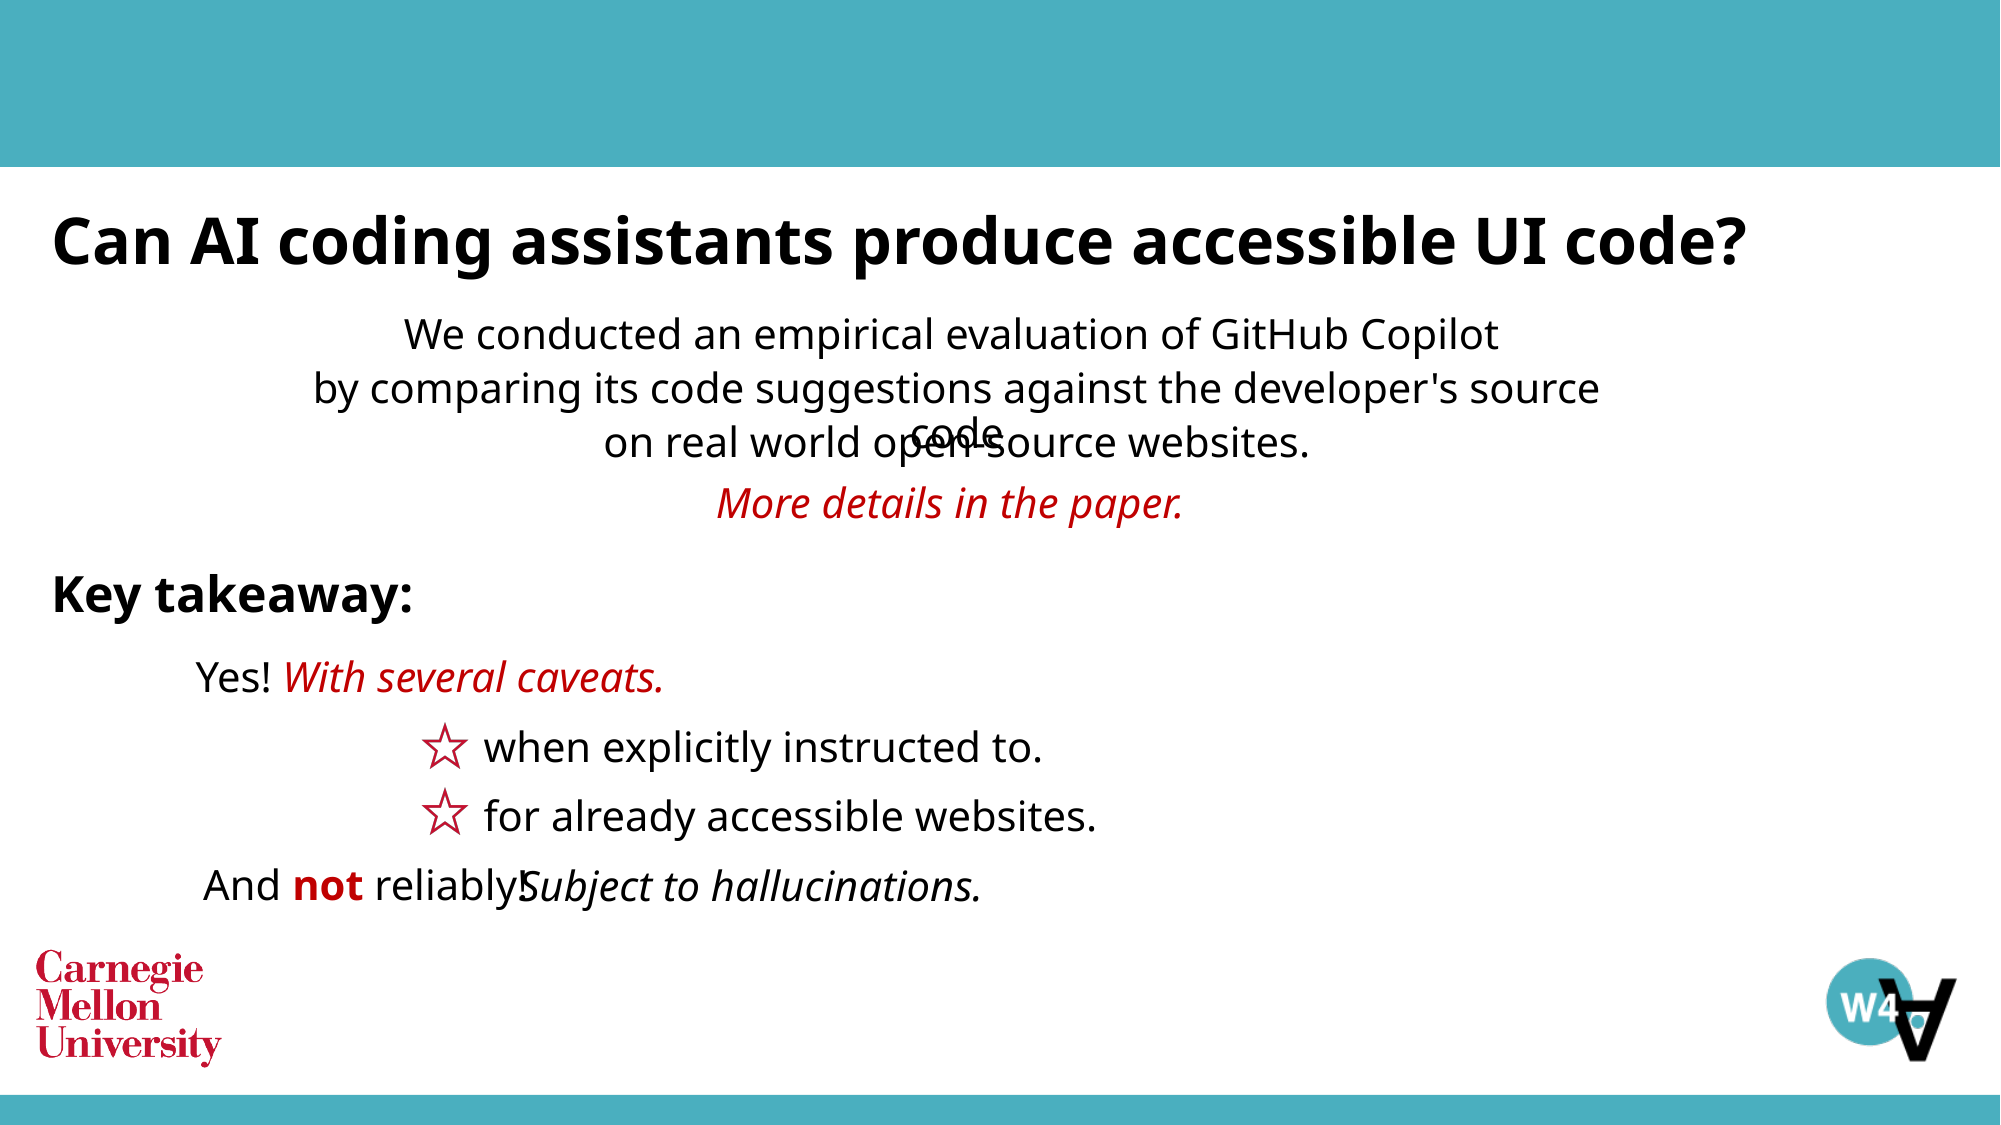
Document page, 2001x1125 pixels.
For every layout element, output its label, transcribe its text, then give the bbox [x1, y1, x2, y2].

text_box [0, 1093, 2000, 1125]
picture [1820, 949, 1964, 1069]
text_box [0, 0, 2000, 168]
picture [421, 787, 470, 836]
text_box for already accessible websites. [468, 787, 1791, 971]
text_box With several caveats. [0, 649, 1024, 717]
text_box We conducted an empirical evaluation of GitHub Copilot [295, 306, 1618, 475]
picture [36, 949, 223, 1069]
picture [421, 721, 470, 770]
text_box And not reliably! [0, 857, 742, 925]
text_box Can AI coding assistants produce accessible UI code? [36, 200, 1963, 323]
text_box Subject to hallucinations. [190, 858, 1301, 926]
text_box Key takeaway: [36, 561, 1963, 684]
text_box More details in the paper. [196, 475, 1704, 561]
text_box when explicitly instructed to. [468, 719, 1791, 787]
